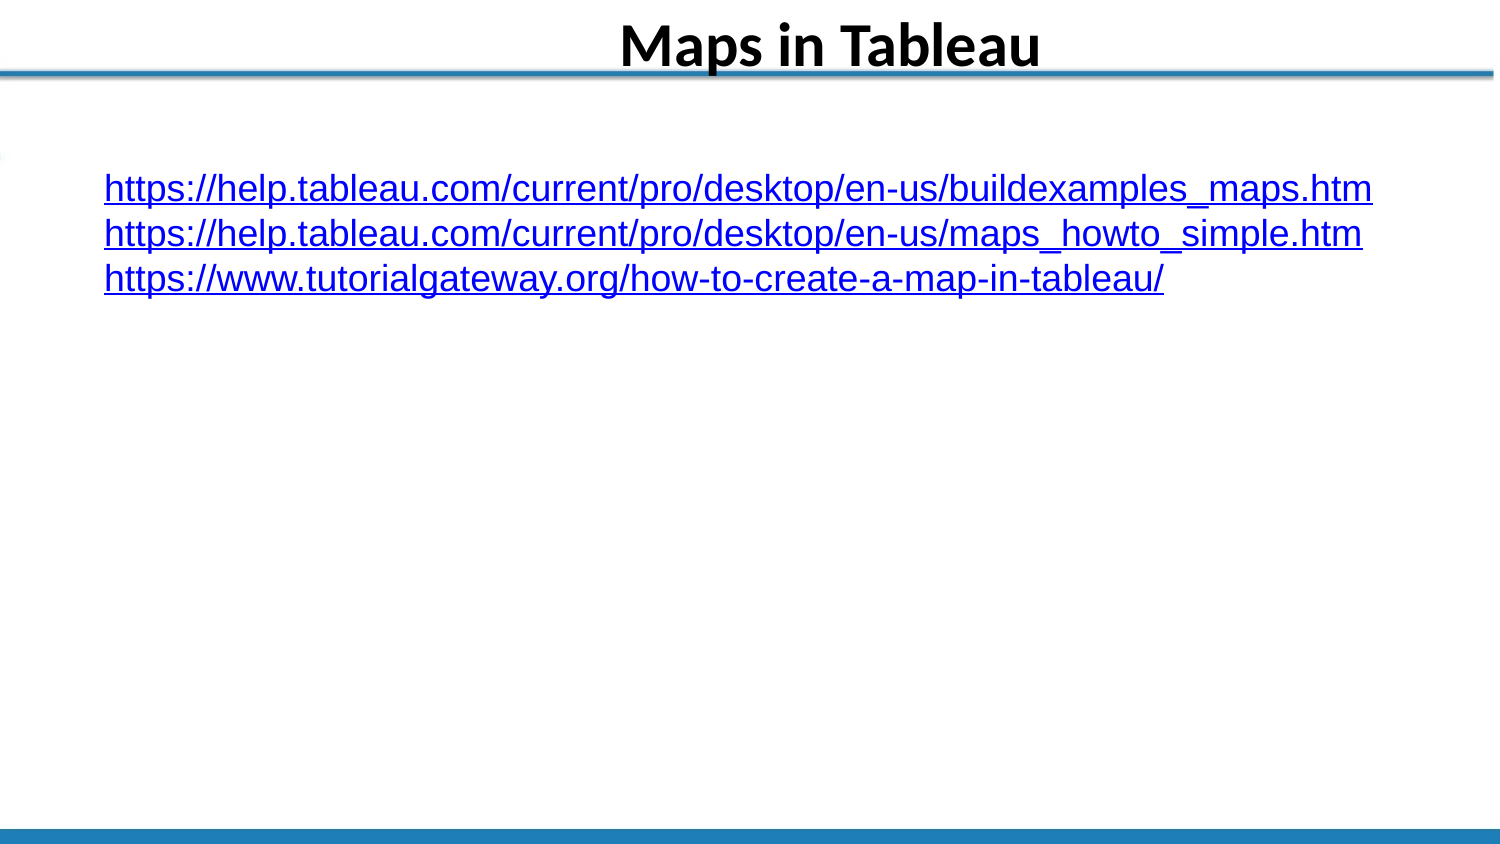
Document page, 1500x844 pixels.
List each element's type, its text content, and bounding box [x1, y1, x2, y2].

text_box Maps in Tableau [436, 0, 1226, 48]
picture [0, 0, 1500, 844]
text_box https://help.tableau.com/current/pro/desktop/en-us/buildexamples_maps.htm https://help.tableau.com/current/pro/desktop/en-us/maps_howto_simple.htm https://www.tutorialgateway.org/how-to-create-a-map-in-tableau/ [89, 148, 1400, 680]
